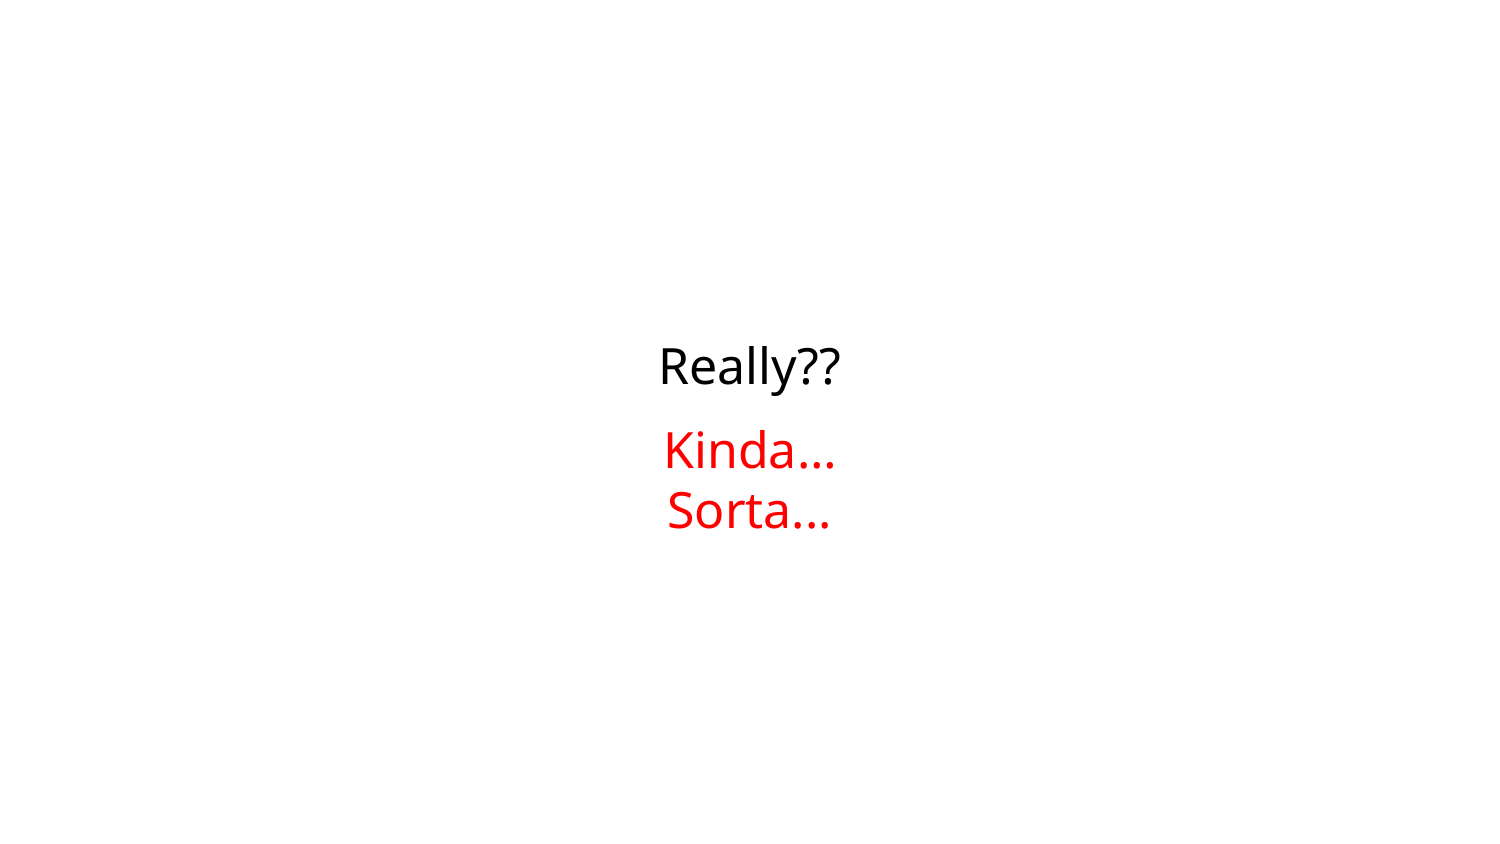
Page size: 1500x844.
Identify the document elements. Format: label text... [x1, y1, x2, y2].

text_box Kinda… Sorta... [0, 429, 1500, 529]
text_box Really?? [0, 315, 1500, 415]
